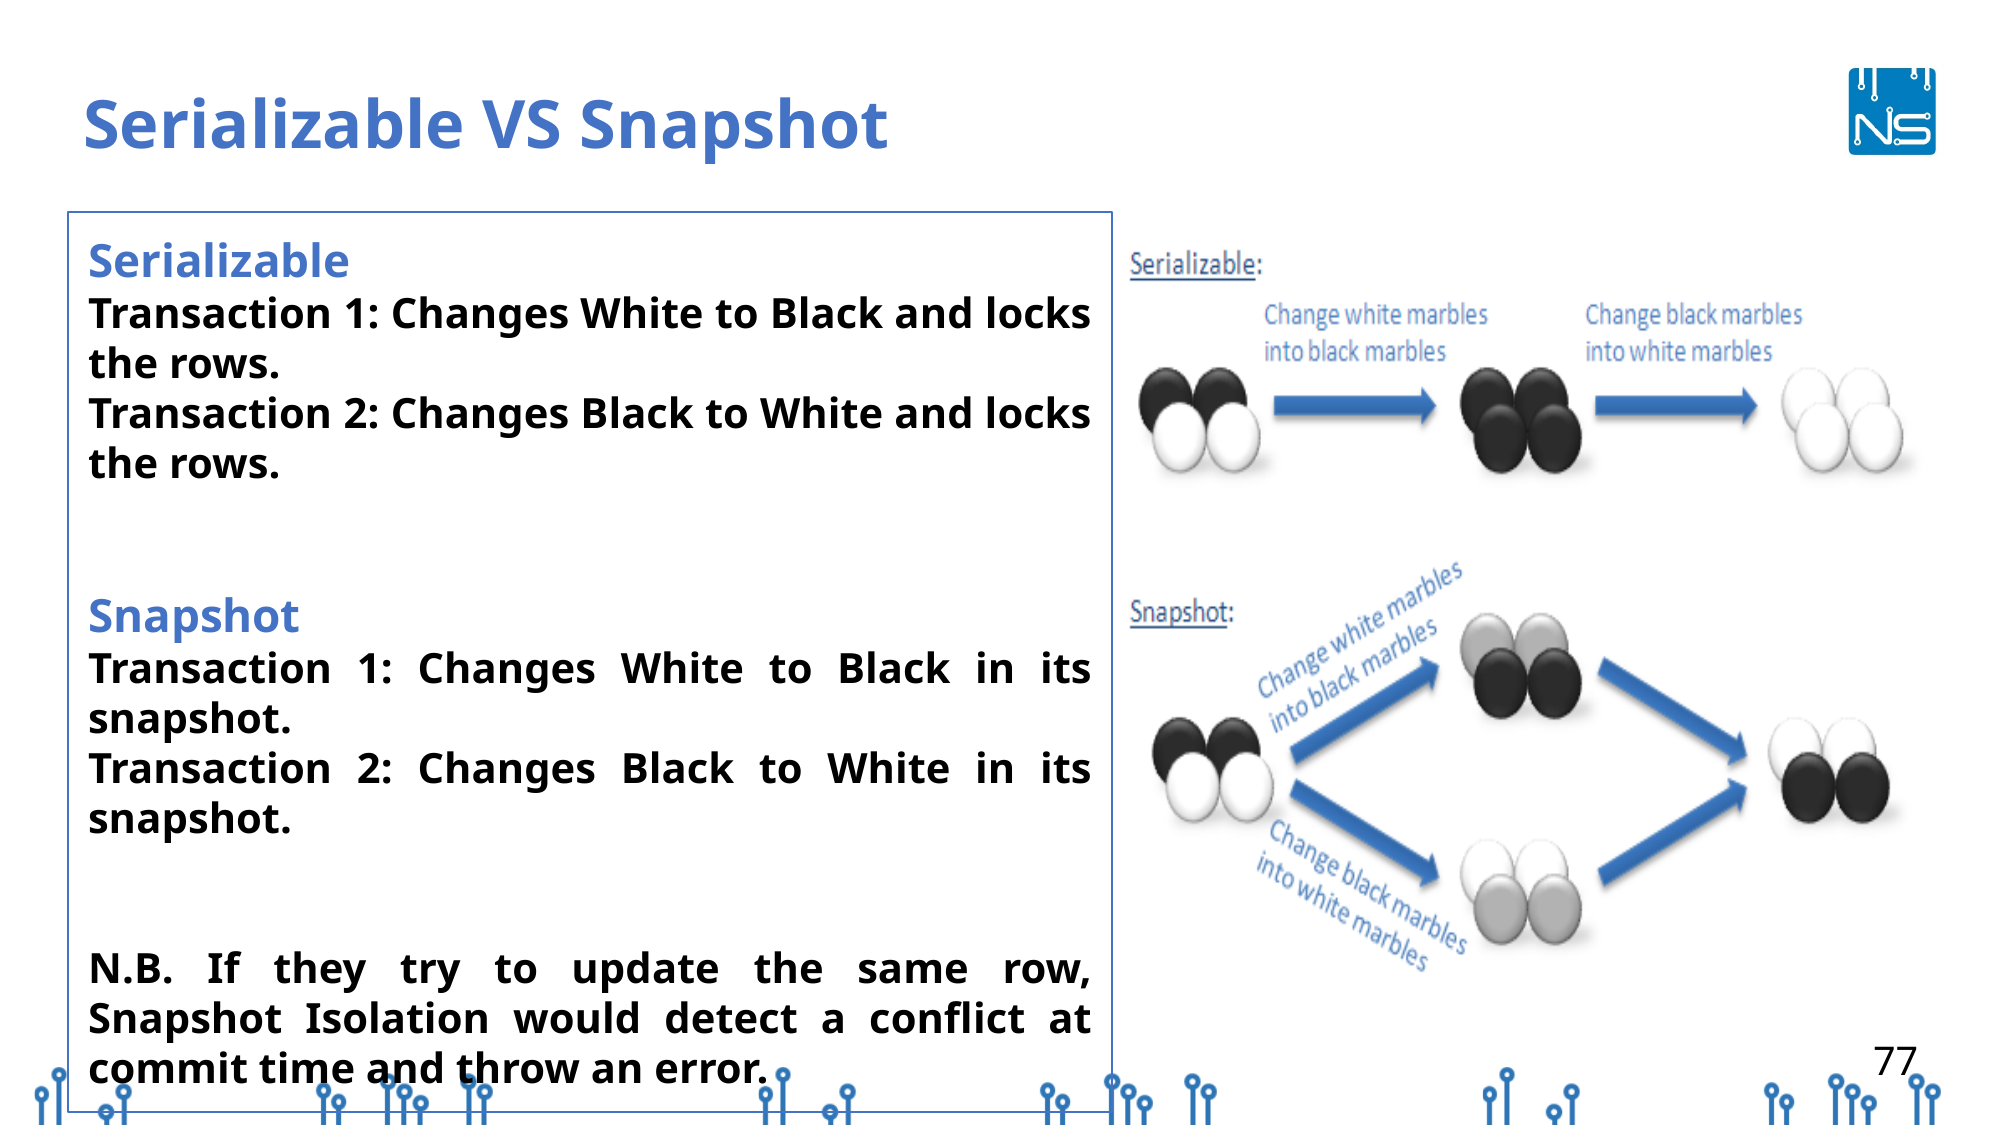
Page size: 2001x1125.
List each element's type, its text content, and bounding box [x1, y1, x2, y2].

picture [1840, 59, 1944, 163]
text_box Serializable Transaction 1: Changes White to Black and locks the rows. Transaction 2: Changes Black to White and locks the rows. Snapshot Transaction 1: Changes White to Black in its snapshot. Transaction 2: Changes Black to White in its snapshot. N.B. If they try to update the same row, Snapshot Isolation would detect a conflict at commit time and throw an error. [68, 212, 1113, 1113]
picture [1112, 229, 1933, 1021]
slide_number ‹#› [1853, 1019, 1974, 1106]
picture [1482, 1067, 1966, 1125]
picture [34, 1067, 518, 1125]
title Serializable VS Snapshot [68, 64, 1932, 190]
picture [758, 1067, 1242, 1125]
